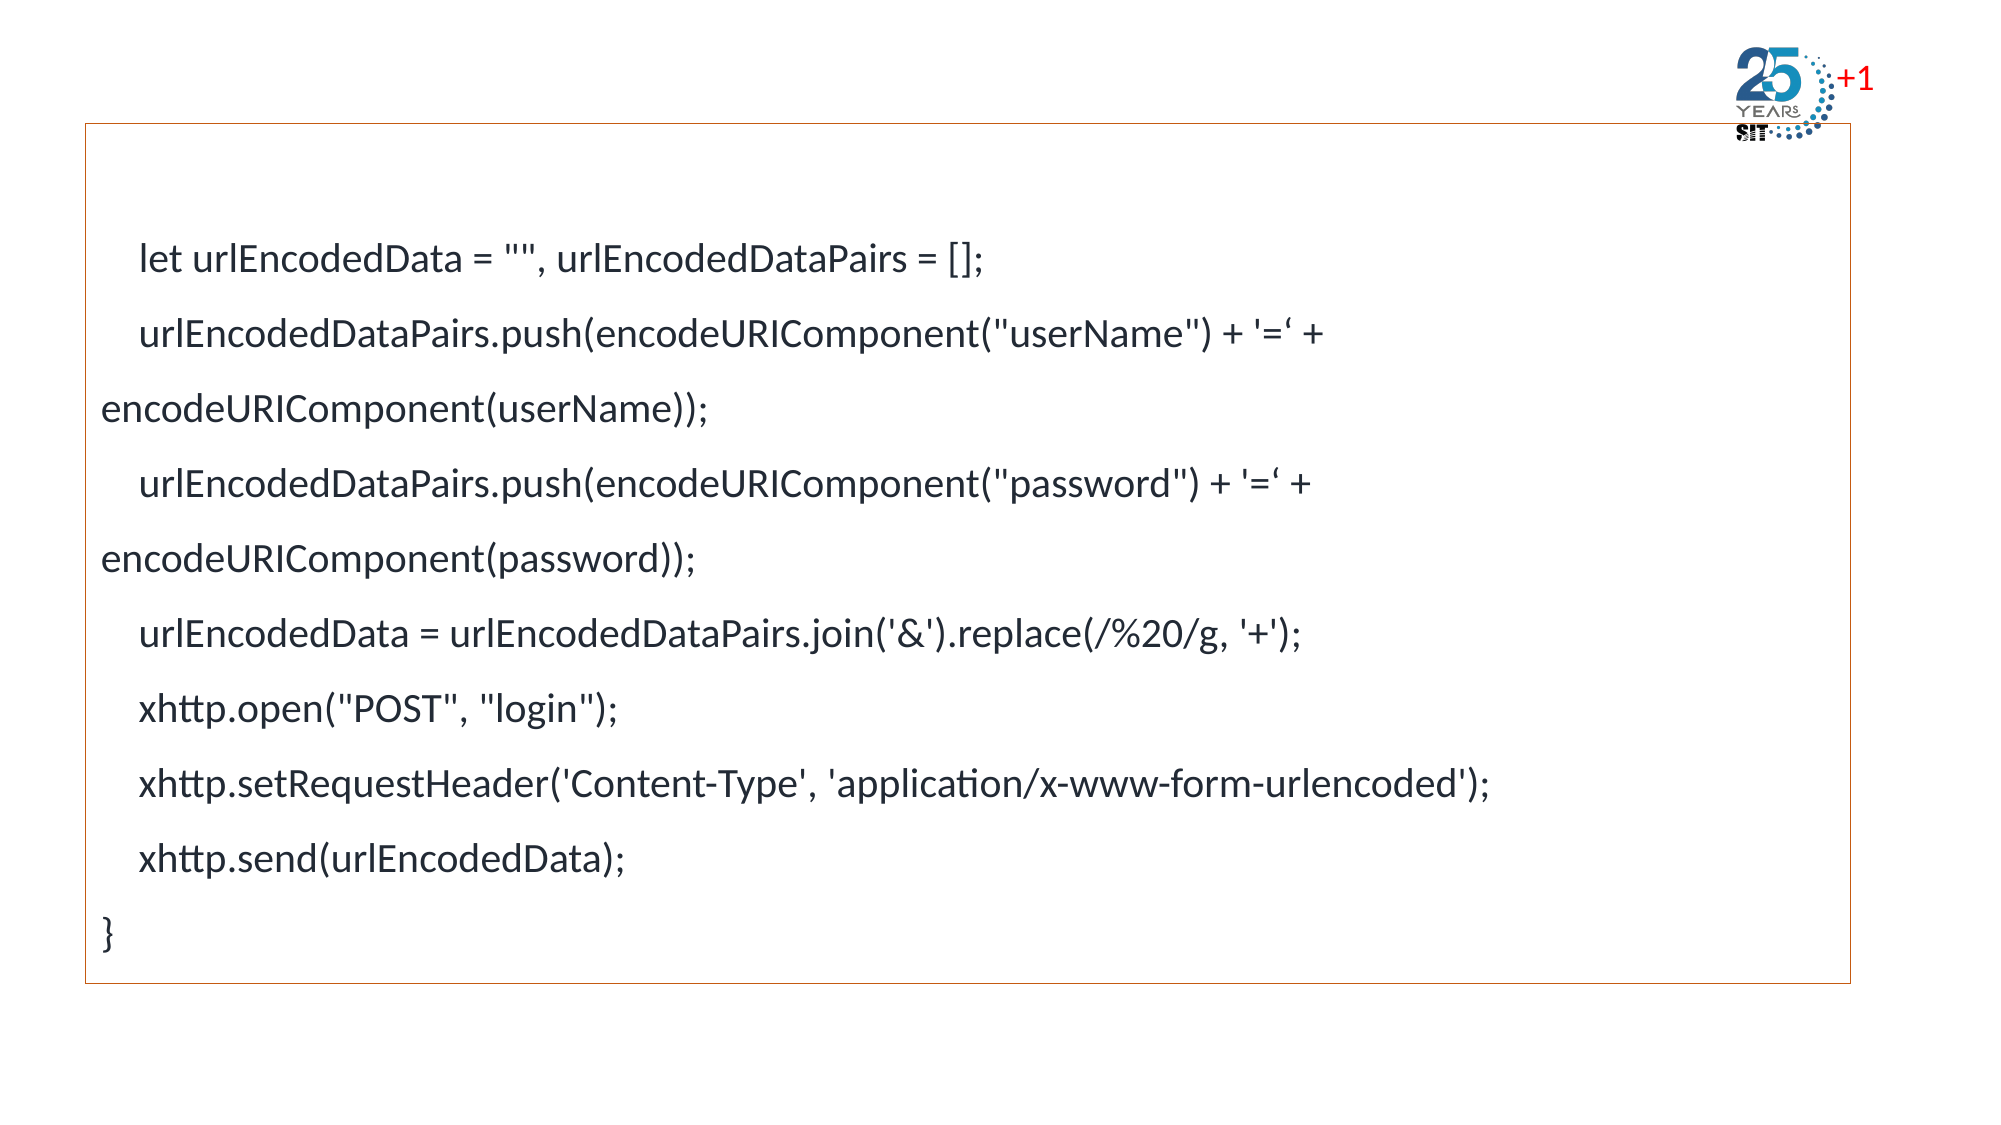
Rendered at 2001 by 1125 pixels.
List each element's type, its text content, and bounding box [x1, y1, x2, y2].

list let urlEncodedData = "", urlEncodedDataPairs = []; urlEncodedDataPairs.push(encodeURIComponent("userName") + '=‘ + encodeURIComponent(userName)); urlEncodedDataPairs.push(encodeURIComponent("password") + '=‘ + encodeURIComponent(password)); urlEncodedData = urlEncodedDataPairs.join('&').replace(/%20/g, '+'); xhttp.open("POST", "login"); xhttp.setRequestHeader('Content-Type', 'application/x-www-form-urlencoded'); xhttp.send(urlEncodedData); } [85, 123, 1851, 984]
picture [1704, 30, 1846, 123]
